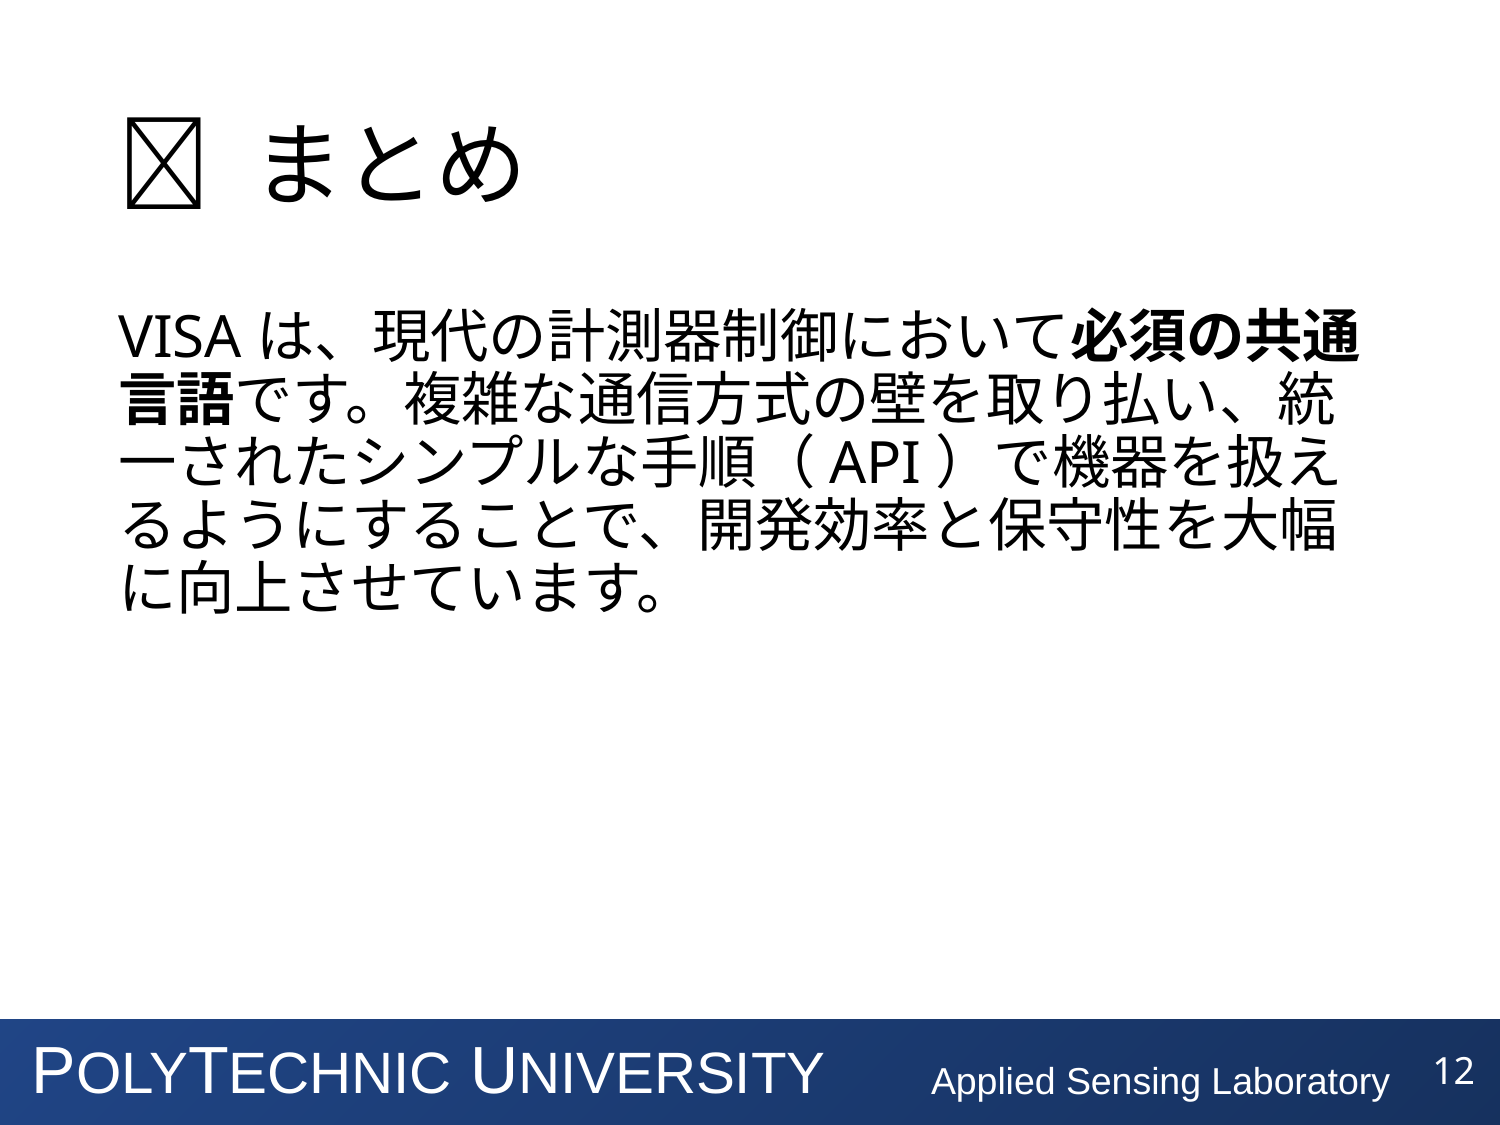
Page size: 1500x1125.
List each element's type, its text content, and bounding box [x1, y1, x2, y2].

list VISAは、現代の計測器制御において必須の共通言語です。複雑な通信方式の壁を取り払い、統一されたシンプルな手順（API）で機器を扱えるようにすることで、開発効率と保守性を大幅に向上させています。 [103, 299, 1397, 1014]
slide_number 12 [1396, 1042, 1491, 1103]
title 🧠 まとめ [103, 59, 1397, 278]
